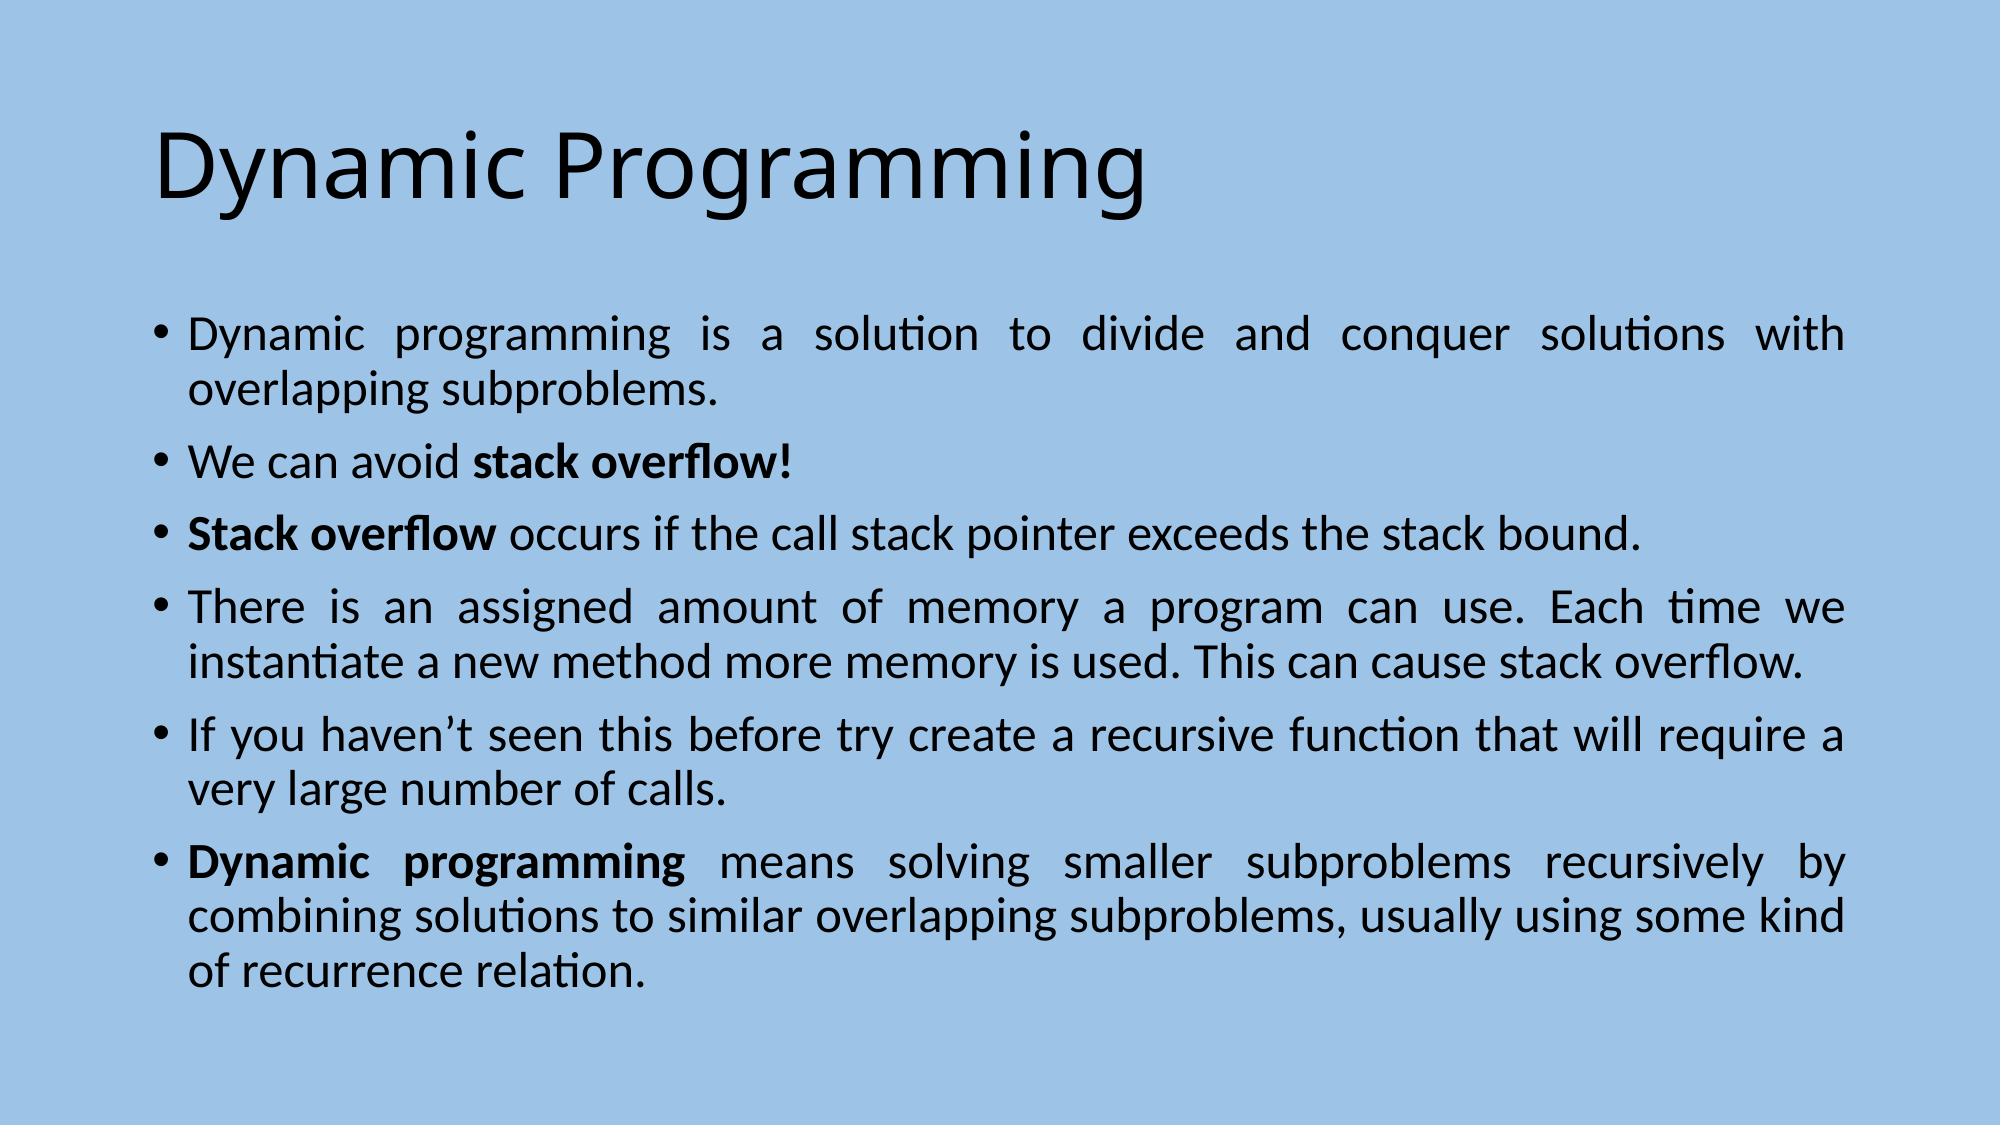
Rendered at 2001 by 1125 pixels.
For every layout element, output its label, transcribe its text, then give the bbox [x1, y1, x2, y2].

title Dynamic Programming [137, 59, 1863, 278]
list Dynamic programming is a solution to divide and conquer solutions with overlapping subproblems. We can avoid stack overflow! Stack overflow occurs if the call stack pointer exceeds the stack bound. There is an assigned amount of memory a program can use. Each time we instantiate a new method more memory is used. This can cause stack overflow. If you haven’t seen this before try create a recursive function that will require a very large number of calls. Dynamic programming means solving smaller subproblems recursively by combining solutions to similar overlapping subproblems, usually using some kind of recurrence relation. [137, 299, 1863, 1014]
